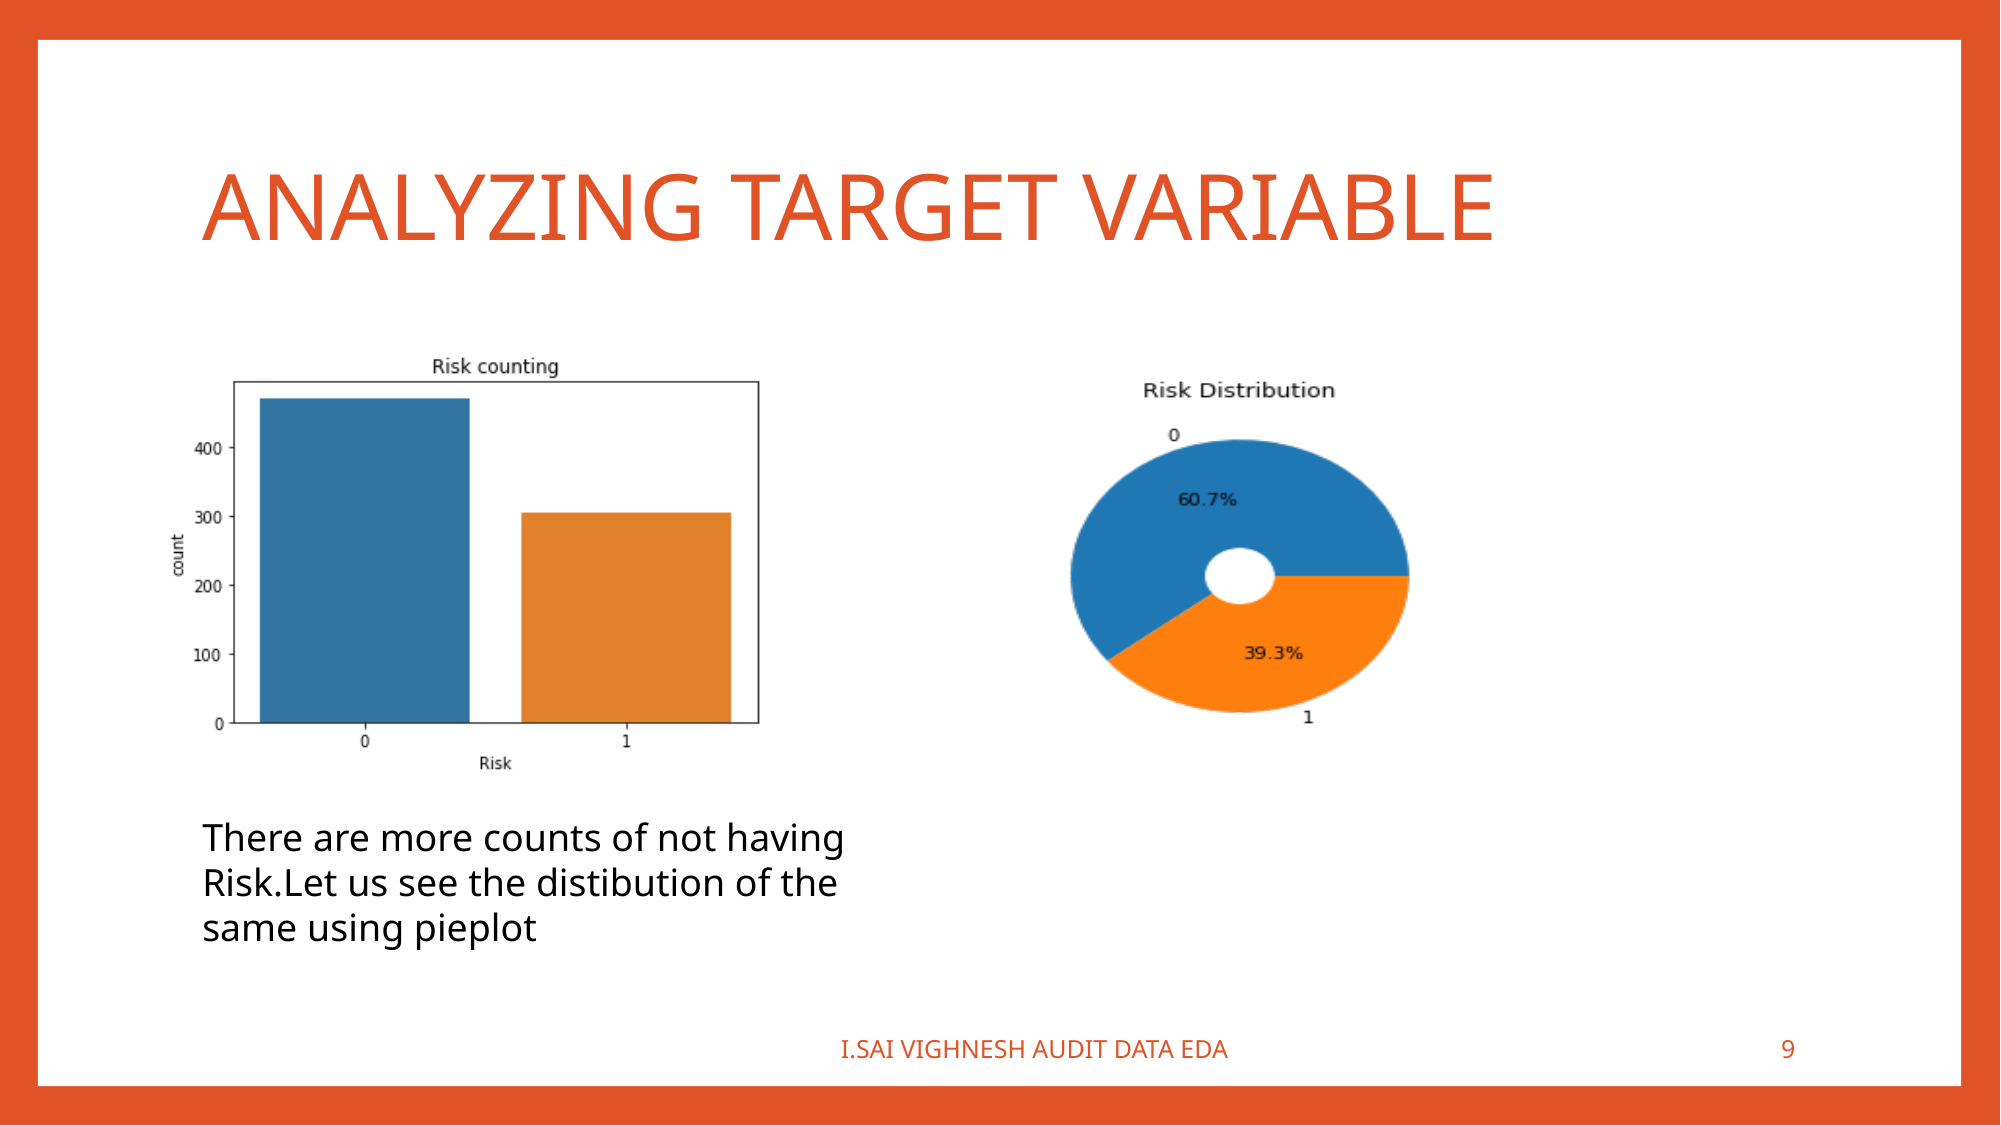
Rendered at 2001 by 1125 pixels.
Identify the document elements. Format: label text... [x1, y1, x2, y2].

slide_number 9 [1530, 1020, 1811, 1081]
text_box There are more counts of not having Risk.Let us see the distibution of the same using pieplot [187, 806, 917, 956]
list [160, 346, 769, 782]
picture [1015, 371, 1465, 758]
footer I.SAI VIGHNESH AUDIT DATA EDA [647, 1020, 1422, 1081]
title ANALYZING TARGET VARIABLE [187, 99, 1808, 323]
